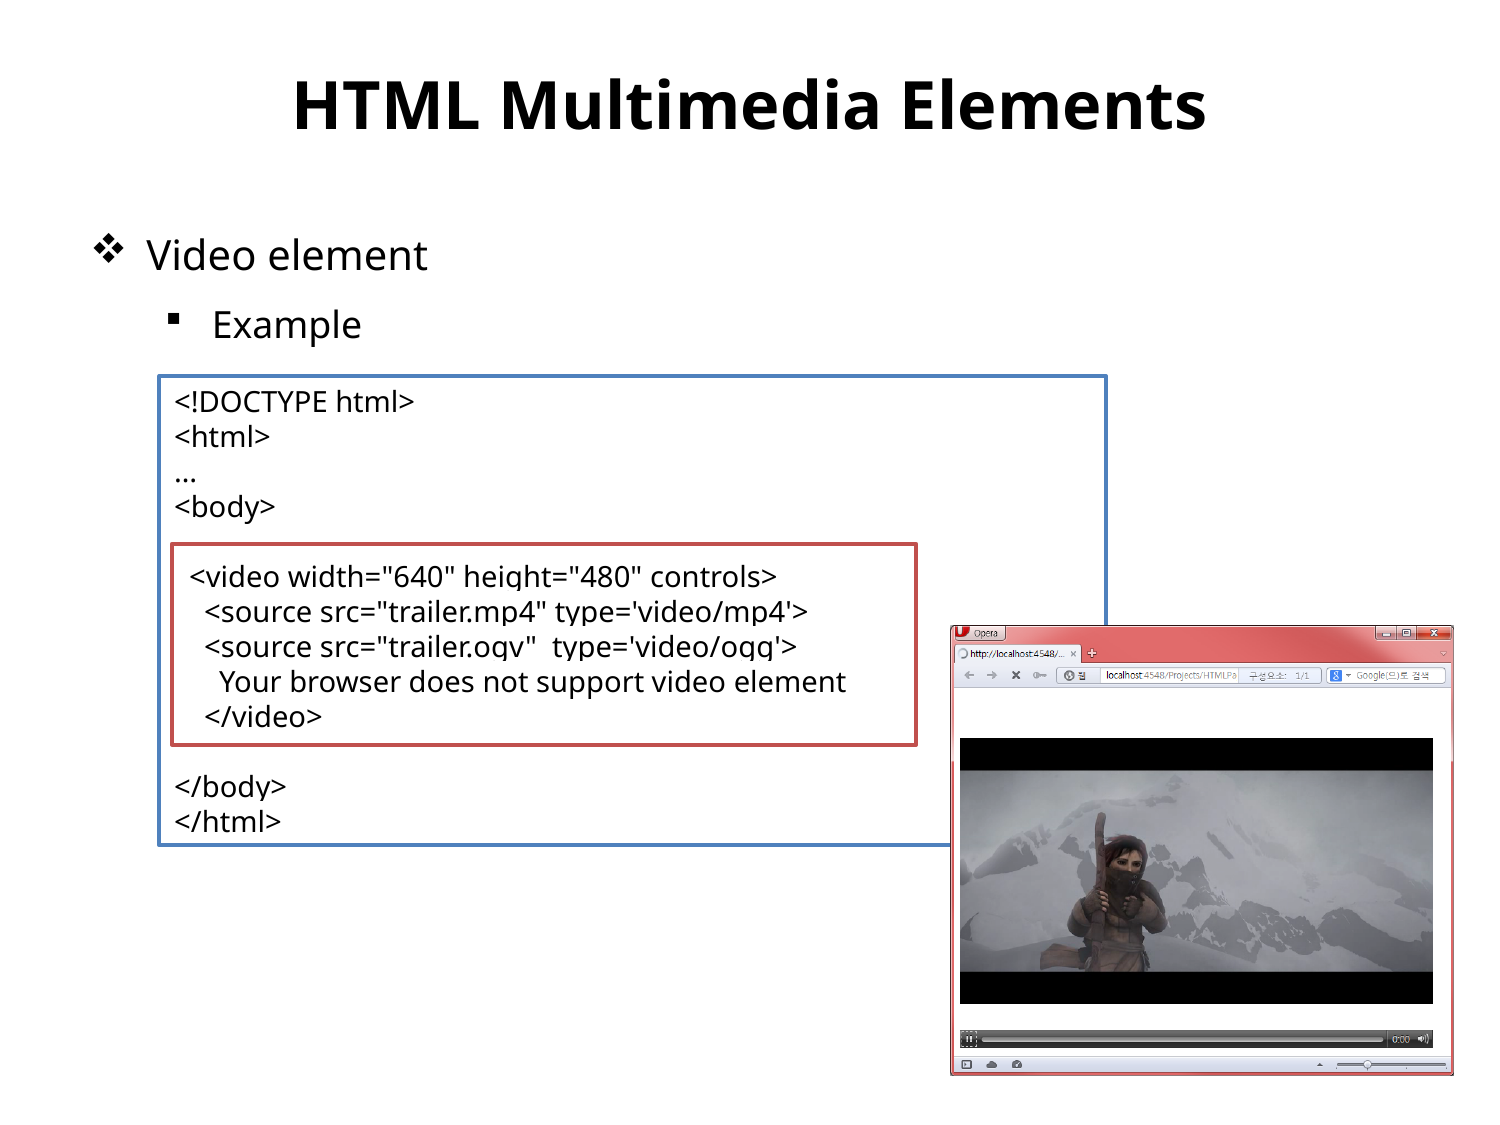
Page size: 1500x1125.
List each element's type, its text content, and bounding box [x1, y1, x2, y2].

text_box <!DOCTYPE html> <html> … <body> <video width="640" height="480" controls> <source src="trailer.mp4" type='video/mp4'> <source src="trailer.ogv" type='video/ogg'> Your browser does not support video element </video> </body> </html> [157, 374, 1108, 847]
picture [950, 625, 1454, 1076]
text_box [170, 542, 918, 747]
list Video element Example [75, 196, 1425, 1071]
title HTML Multimedia Elements [75, 45, 1425, 161]
